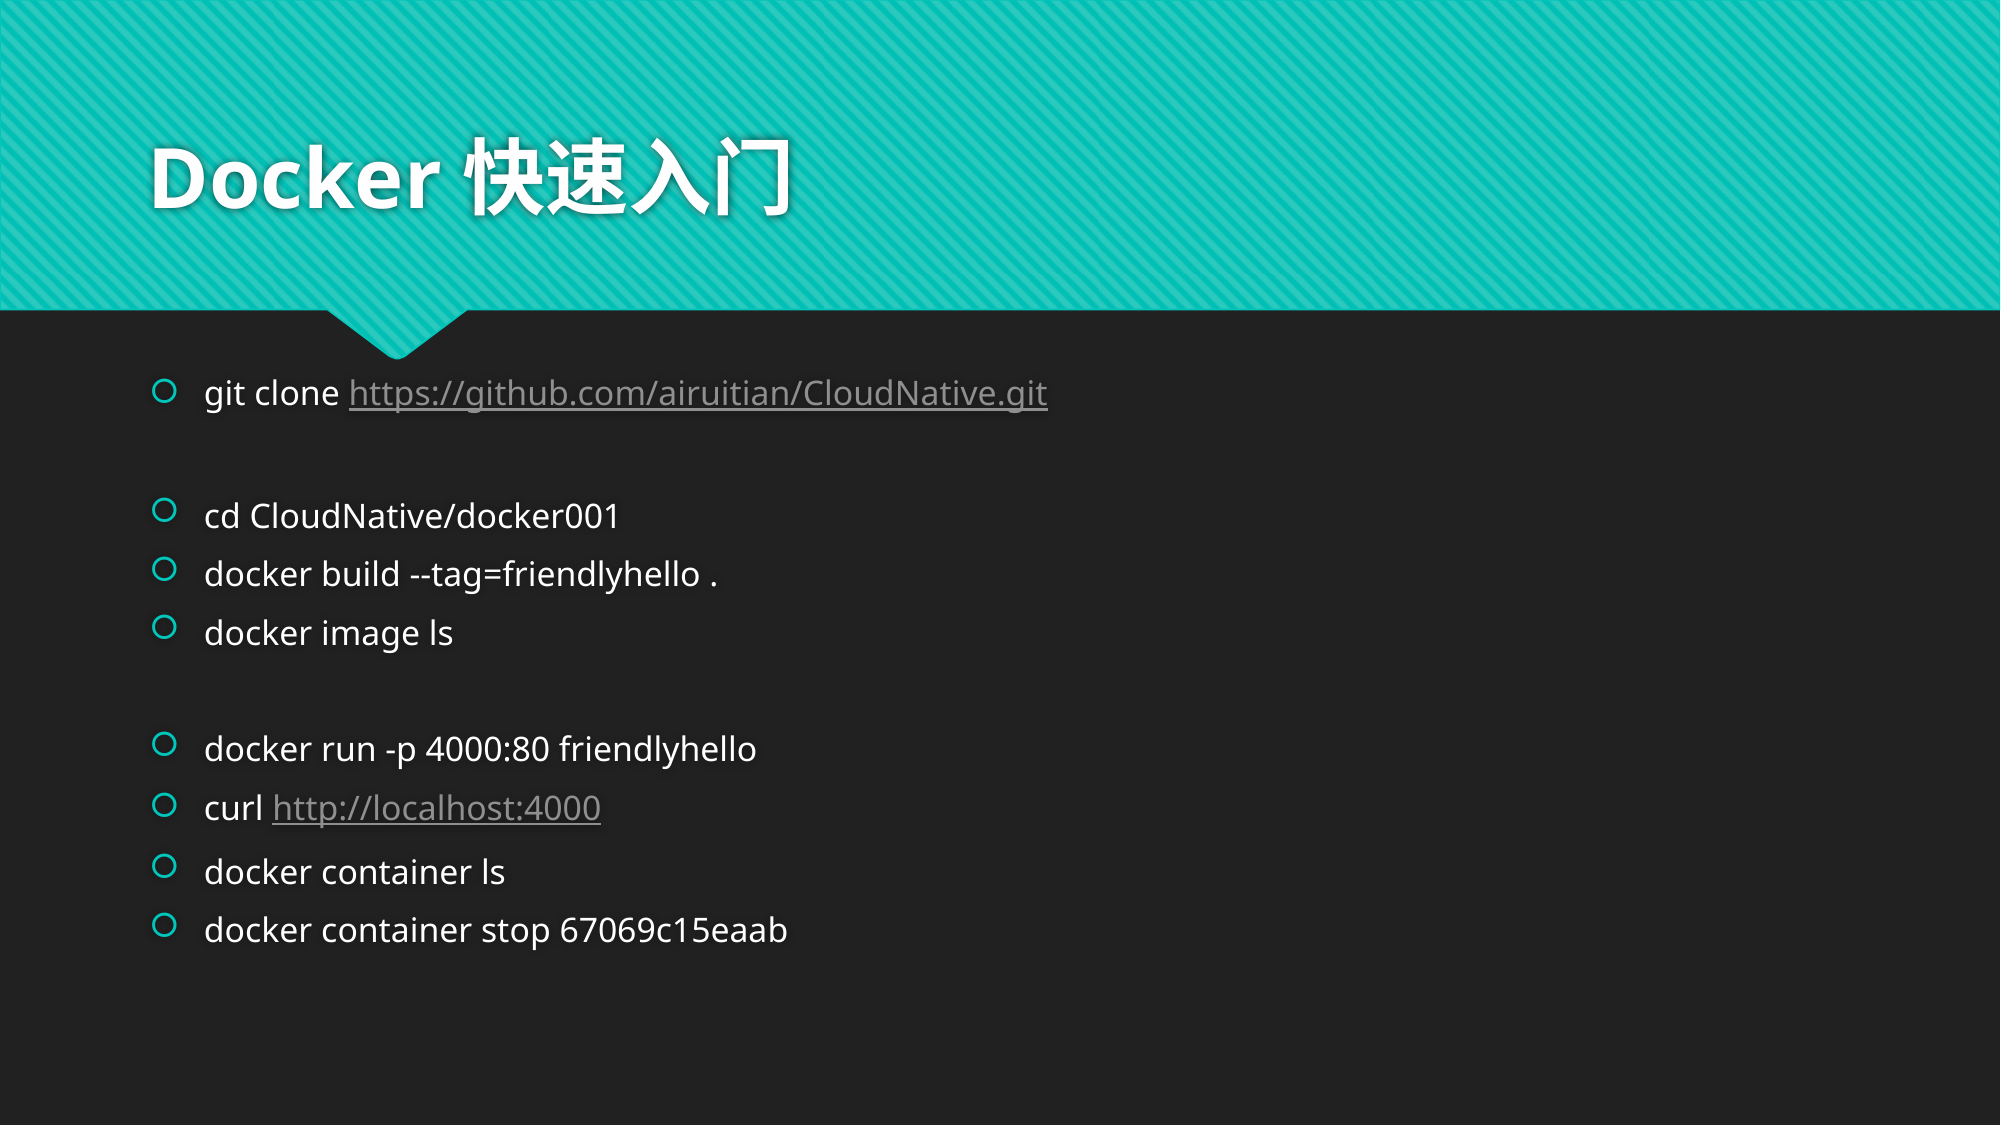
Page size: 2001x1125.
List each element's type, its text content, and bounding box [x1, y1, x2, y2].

title Docker快速入门 [132, 73, 1868, 233]
list git clone https://github.com/airuitian/CloudNative.git cd CloudNative/docker001 docker build --tag=friendlyhello . docker image ls docker run -p 4000:80 friendlyhello curl http://localhost:4000 docker container ls docker container stop 67069c15eaab [134, 364, 1866, 962]
